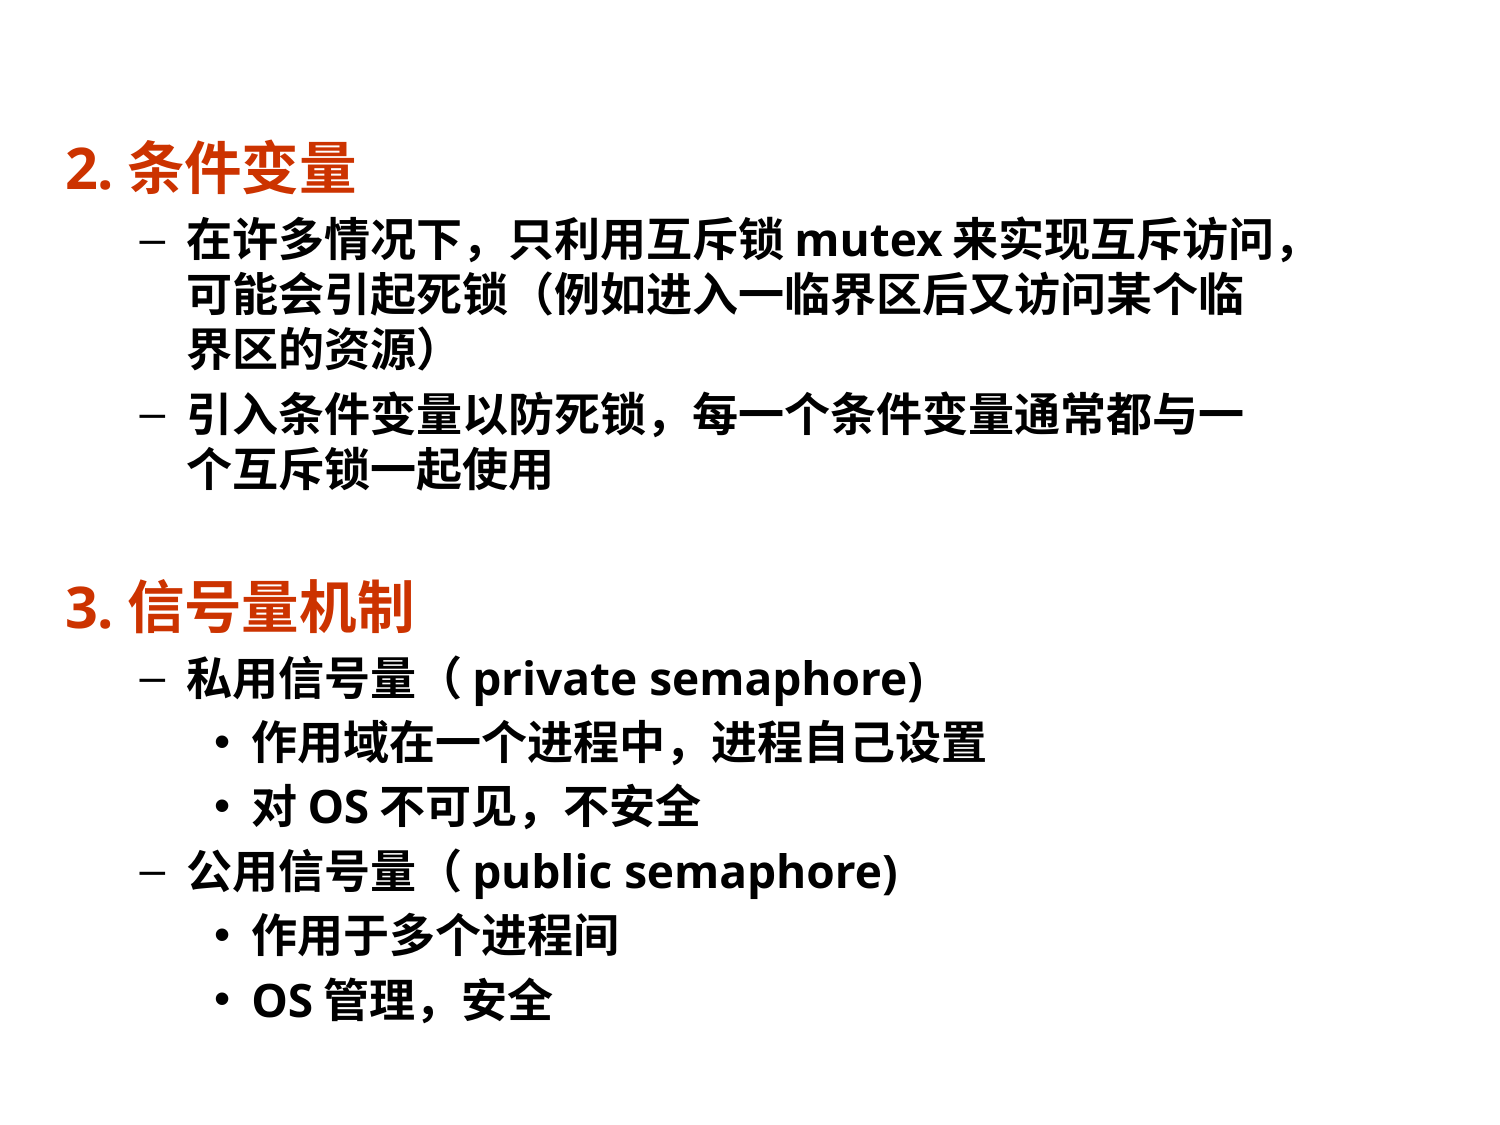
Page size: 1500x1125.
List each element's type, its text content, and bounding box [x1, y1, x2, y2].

list 2.条件变量 在许多情况下，只利用互斥锁mutex来实现互斥访问，可能会引起死锁（例如进入一临界区后又访问某个临界区的资源） 引入条件变量以防死锁，每一个条件变量通常都与一个互斥锁一起使用 3.信号量机制 私用信号量（private semaphore) 作用域在一个进程中，进程自己设置 对OS不可见，不安全 公用信号量（public semaphore) 作用于多个进程间 OS管理，安全 [50, 125, 1303, 1035]
